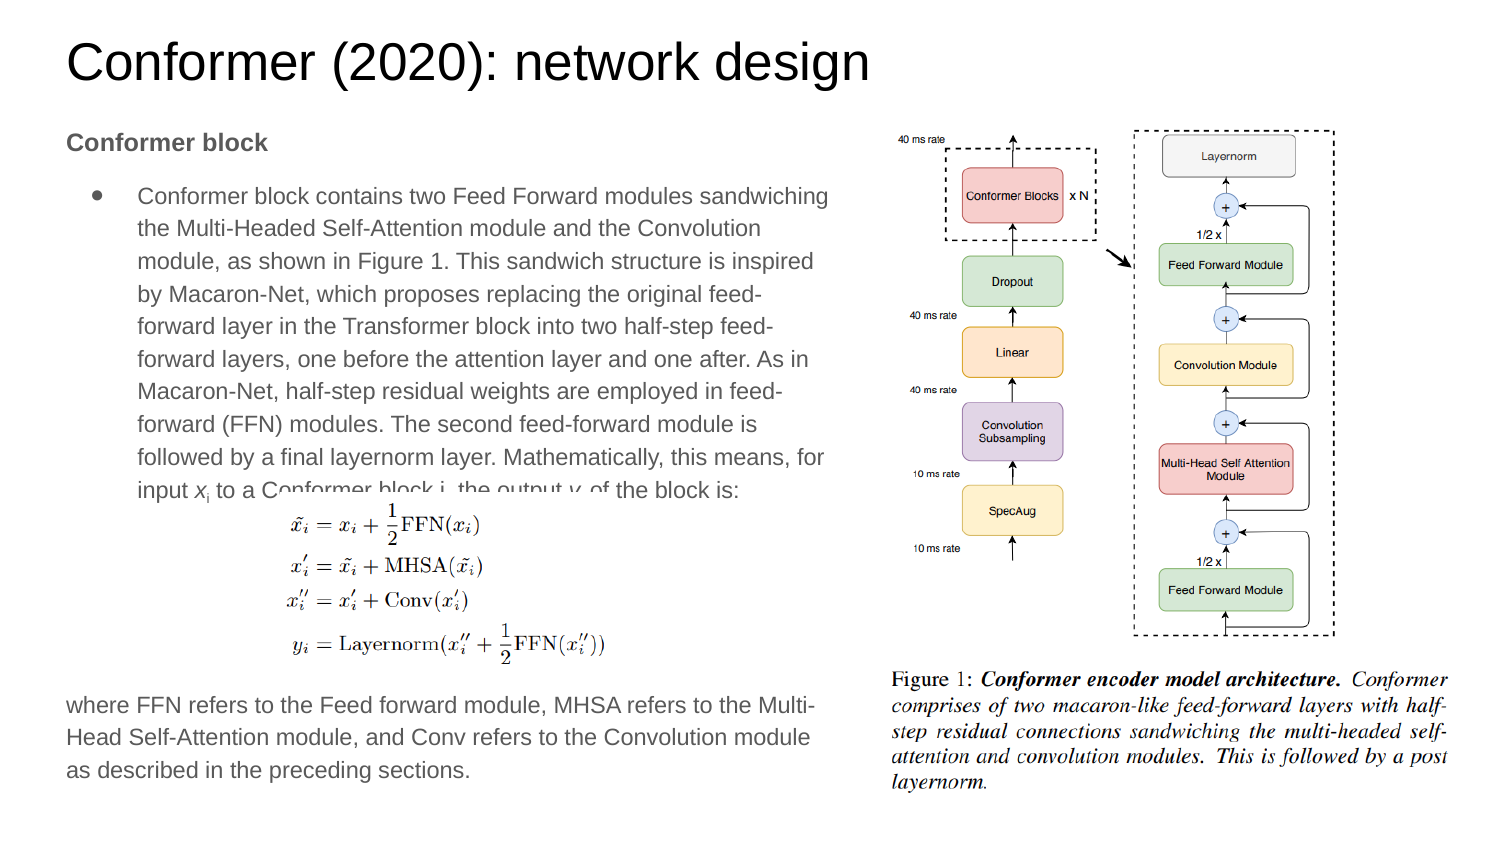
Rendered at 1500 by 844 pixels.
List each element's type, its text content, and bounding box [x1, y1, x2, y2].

picture [280, 492, 616, 671]
picture [869, 111, 1469, 800]
title Conformer (2020): network design [51, 12, 1449, 107]
list Conformer block Conformer block contains two Feed Forward modules sandwiching the Multi-Headed Self-Attention module and the Convolution module, as shown in Figure 1. This sandwich structure is inspired by Macaron-Net, which proposes replacing the original feed-forward layer in the Transformer block into two half-step feed-forward layers, one before the attention layer and one after. As in Macaron-Net, half-step residual weights are employed in feed-forward (FFN) modules. The second feed-forward module is followed by a final layernorm layer. Mathematically, this means, for input xi to a Conformer block i, the output yi of the block is: where FFN refers to the Feed forward module, MHSA refers to the Multi-Head Self-Attention module, and Conv refers to the Convolution module as described in the preceding sections. [51, 106, 845, 816]
